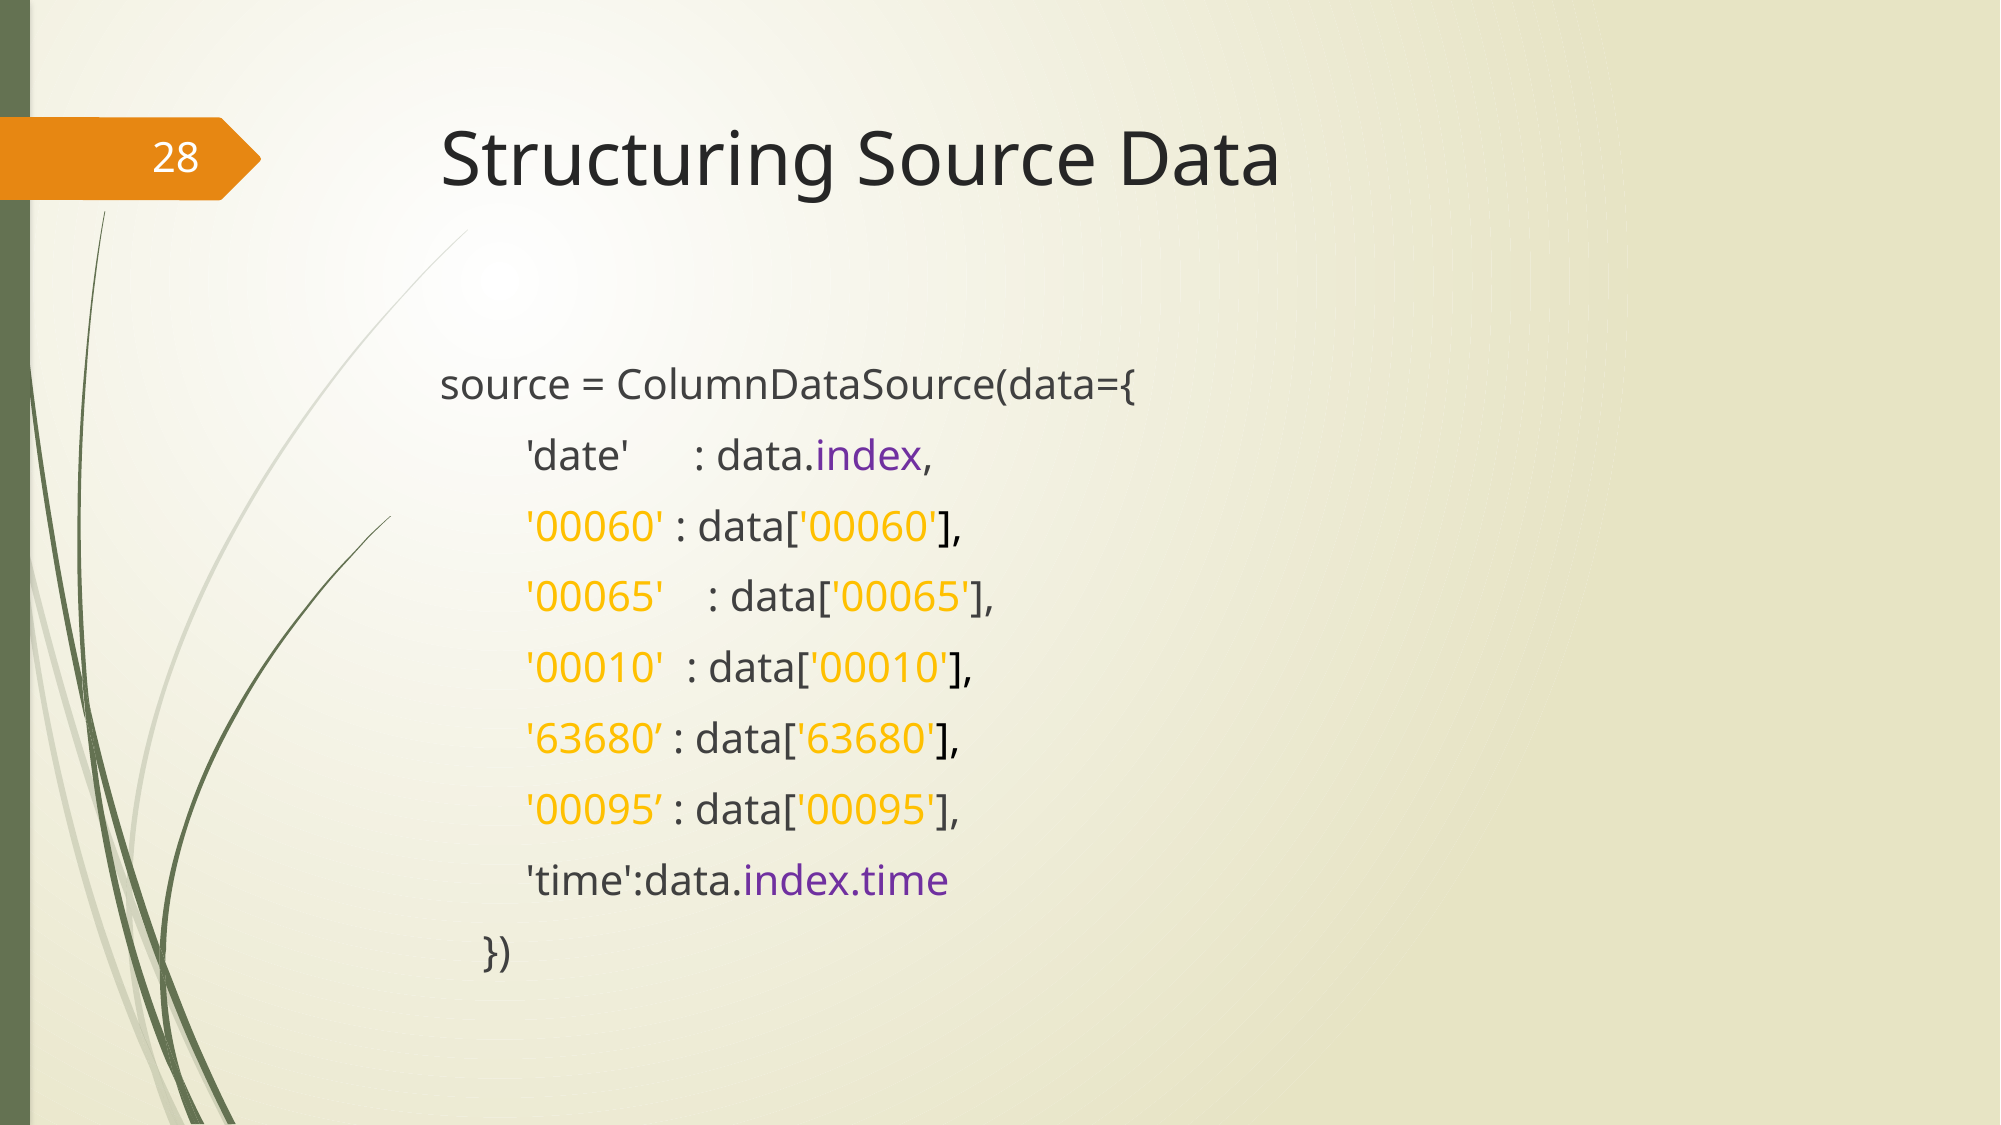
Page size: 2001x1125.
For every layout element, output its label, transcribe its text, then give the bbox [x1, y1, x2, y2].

list source = ColumnDataSource(data={ 'date' : data.index, '00060' : data['00060'], '00065' : data['00065'], '00010' : data['00010'], '63680’ : data['63680'], '00095’ : data['00095'], 'time':data.index.time }) [424, 350, 1888, 970]
slide_number 28 [87, 129, 216, 190]
title Structuring Source Data [425, 102, 1888, 313]
